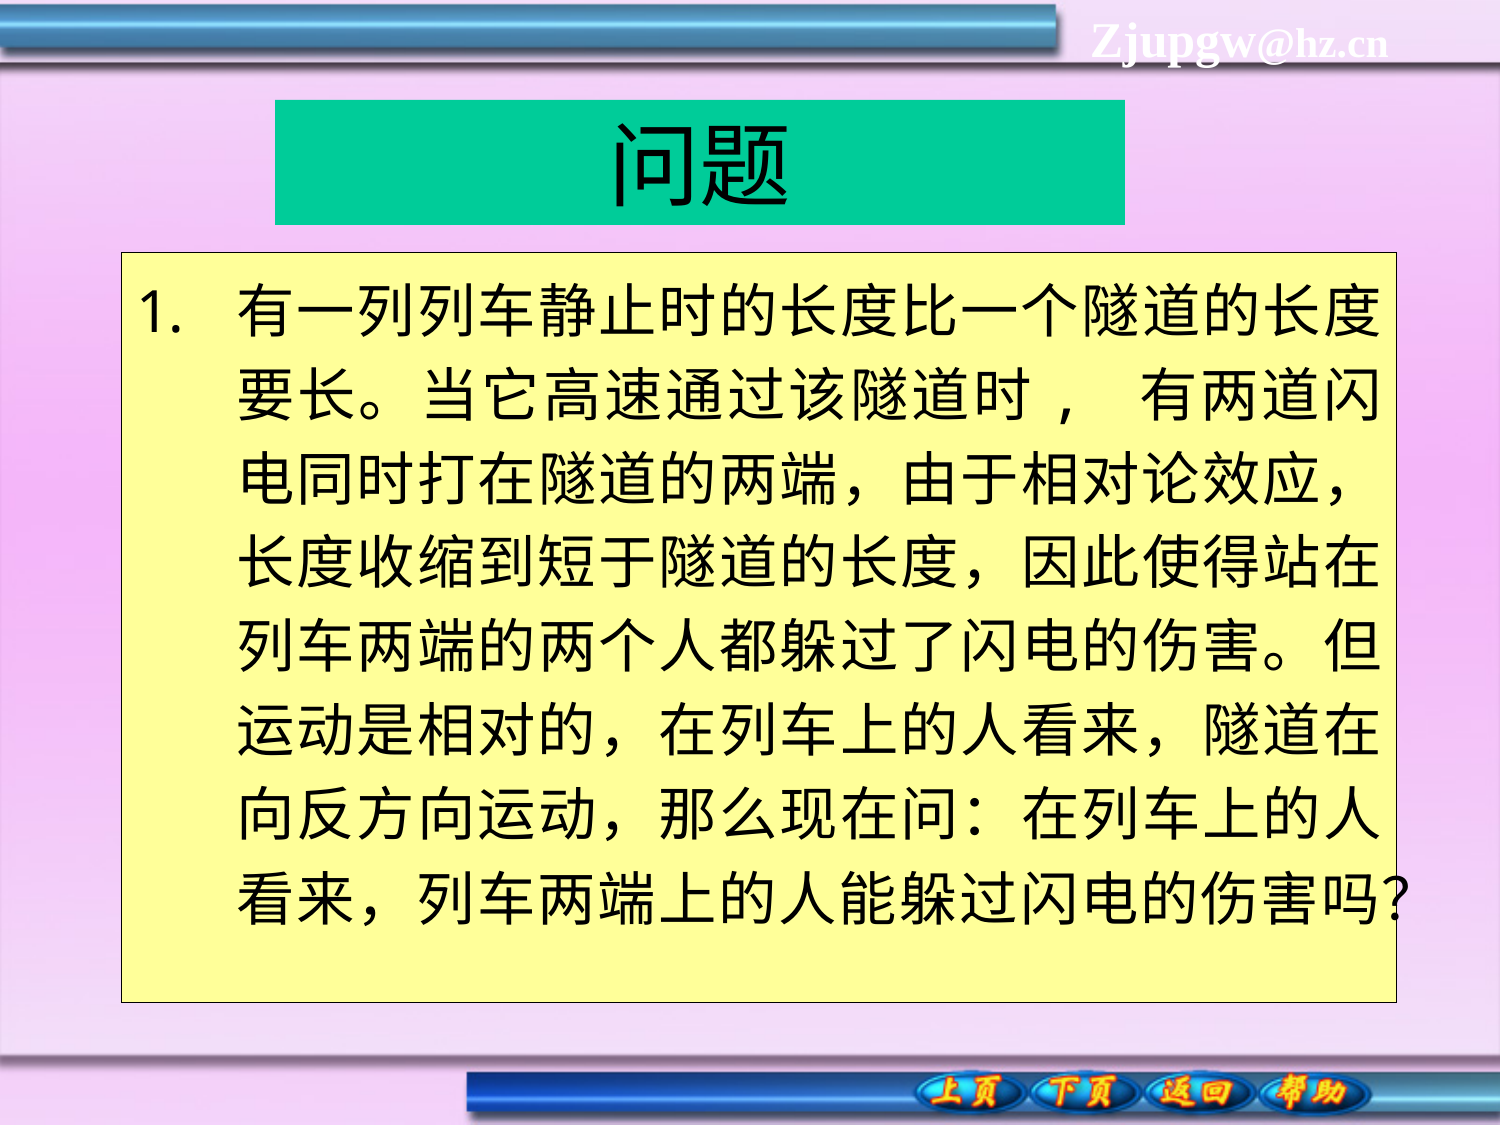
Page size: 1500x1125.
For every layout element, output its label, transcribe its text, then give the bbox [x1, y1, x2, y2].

picture [0, 0, 1500, 1125]
title 问题 [274, 99, 1126, 226]
list 有一列列车静止时的长度比一个隧道的长度要长。当它高速通过该隧道时, 有两道闪电同时打在隧道的两端，由于相对论效应，长度收缩到短于隧道的长度，因此使得站在列车两端的两个人都躲过了闪电的伤害。但运动是相对的，在列车上的人看来，隧道在向反方向运动，那么现在问：在列车上的人看来，列车两端上的人能躲过闪电的伤害吗？ [121, 252, 1397, 1003]
